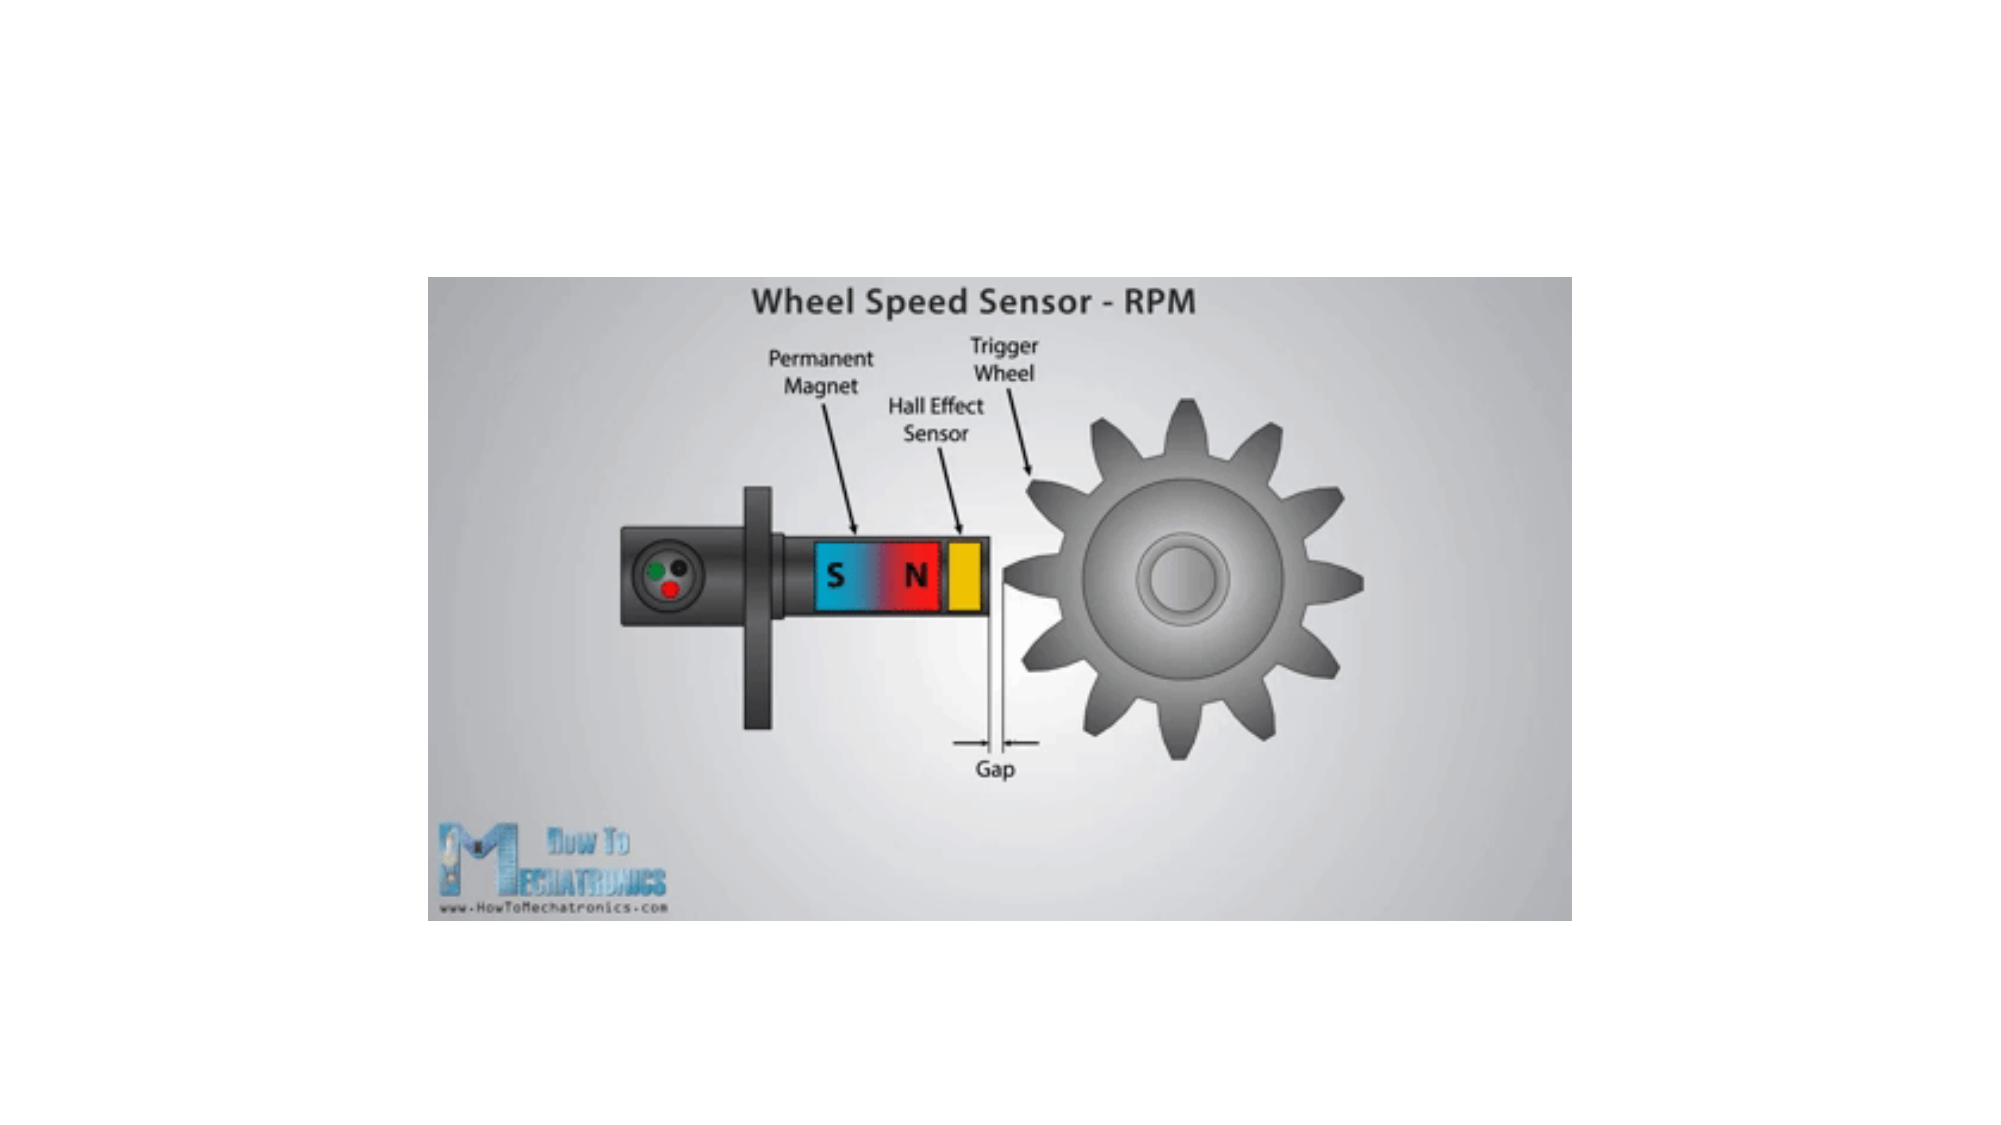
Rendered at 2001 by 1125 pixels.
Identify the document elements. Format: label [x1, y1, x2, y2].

list [428, 277, 1572, 921]
